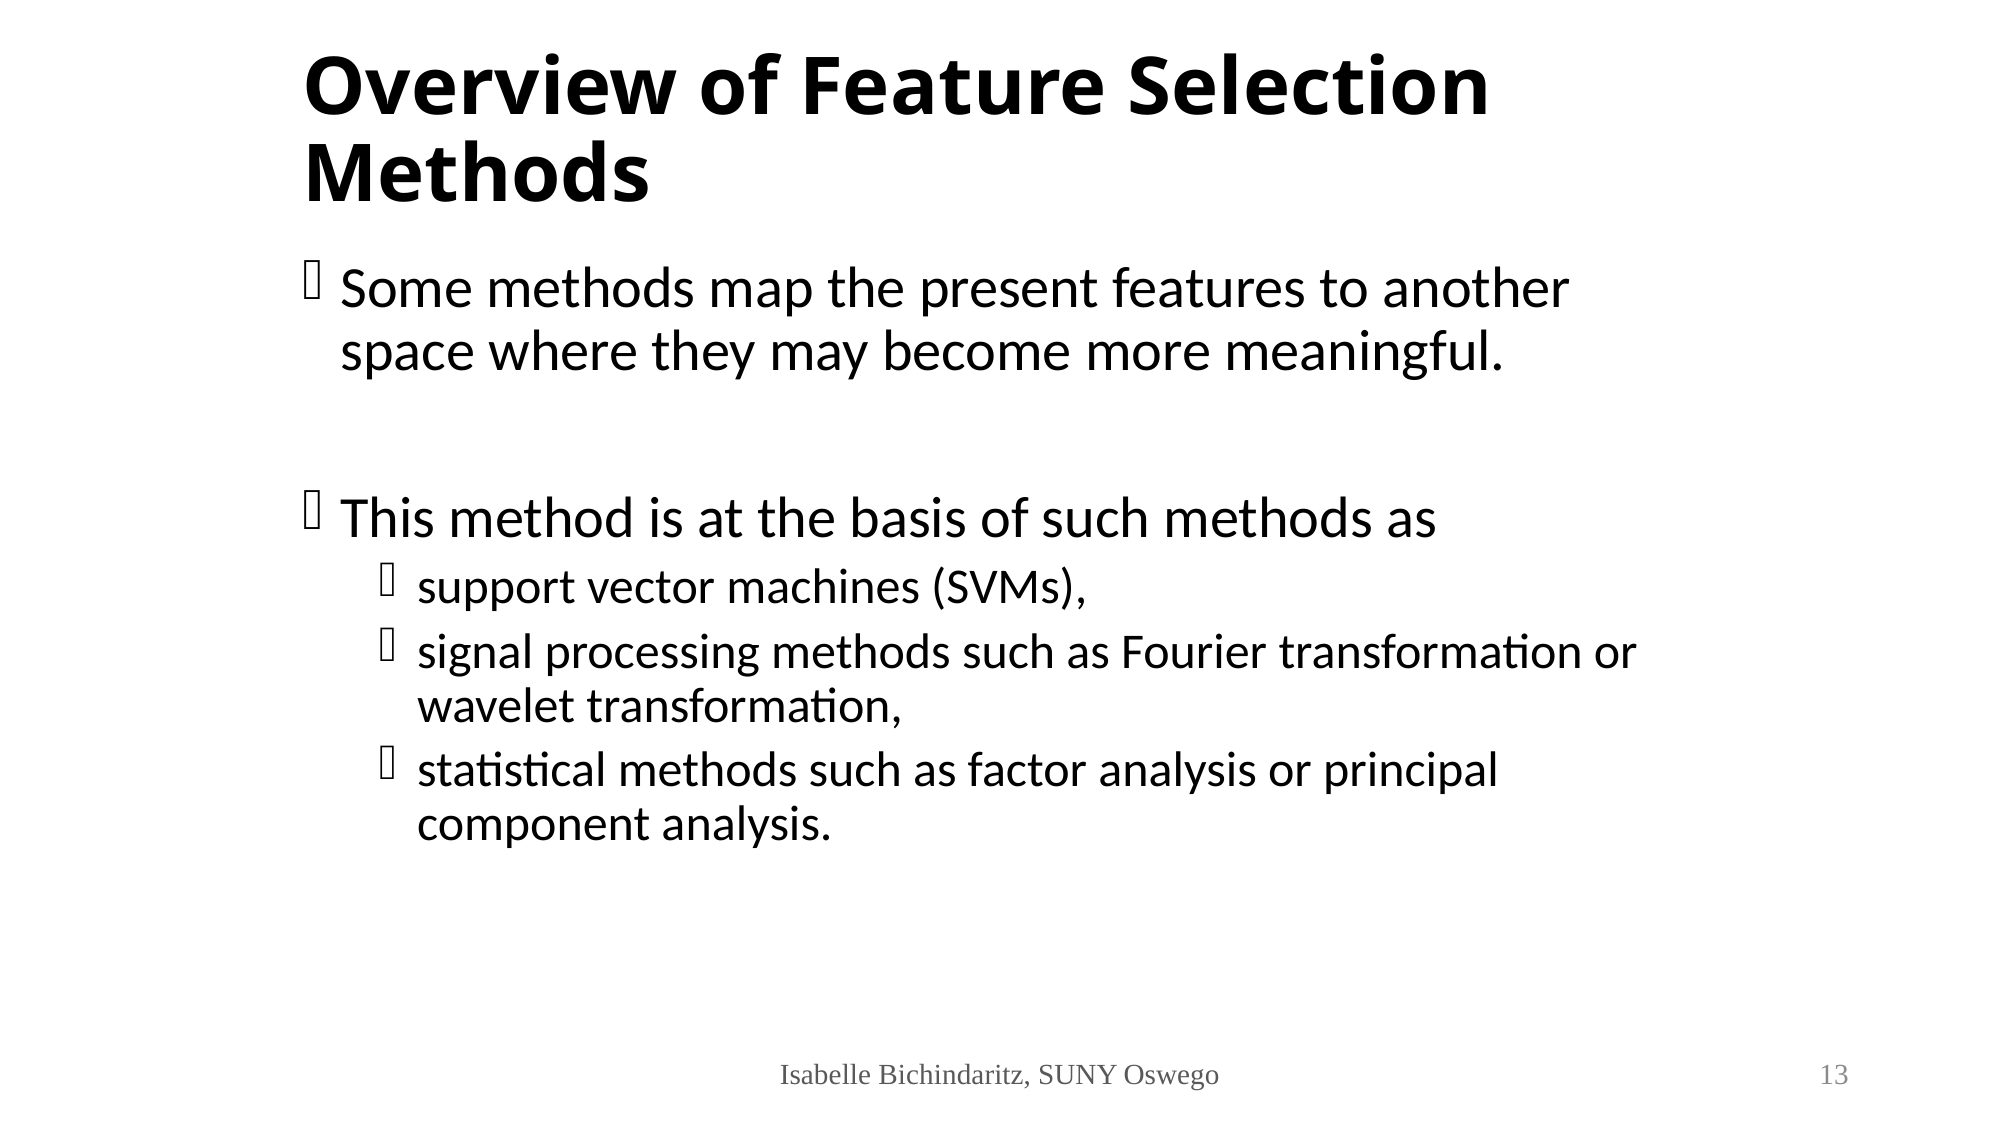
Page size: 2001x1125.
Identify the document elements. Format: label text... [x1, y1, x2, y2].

title Overview of Feature Selection Methods [287, 38, 1713, 226]
footer Isabelle Bichindaritz, SUNY Oswego [662, 1042, 1338, 1103]
slide_number 12 [1413, 1042, 1864, 1103]
list Some methods map the present features to another space where they may become more meaningful. This method is at the basis of such methods as support vector machines (SVMs), signal processing methods such as Fourier transformation or wavelet transformation, statistical methods such as factor analysis or principal component analysis. [287, 249, 1713, 925]
